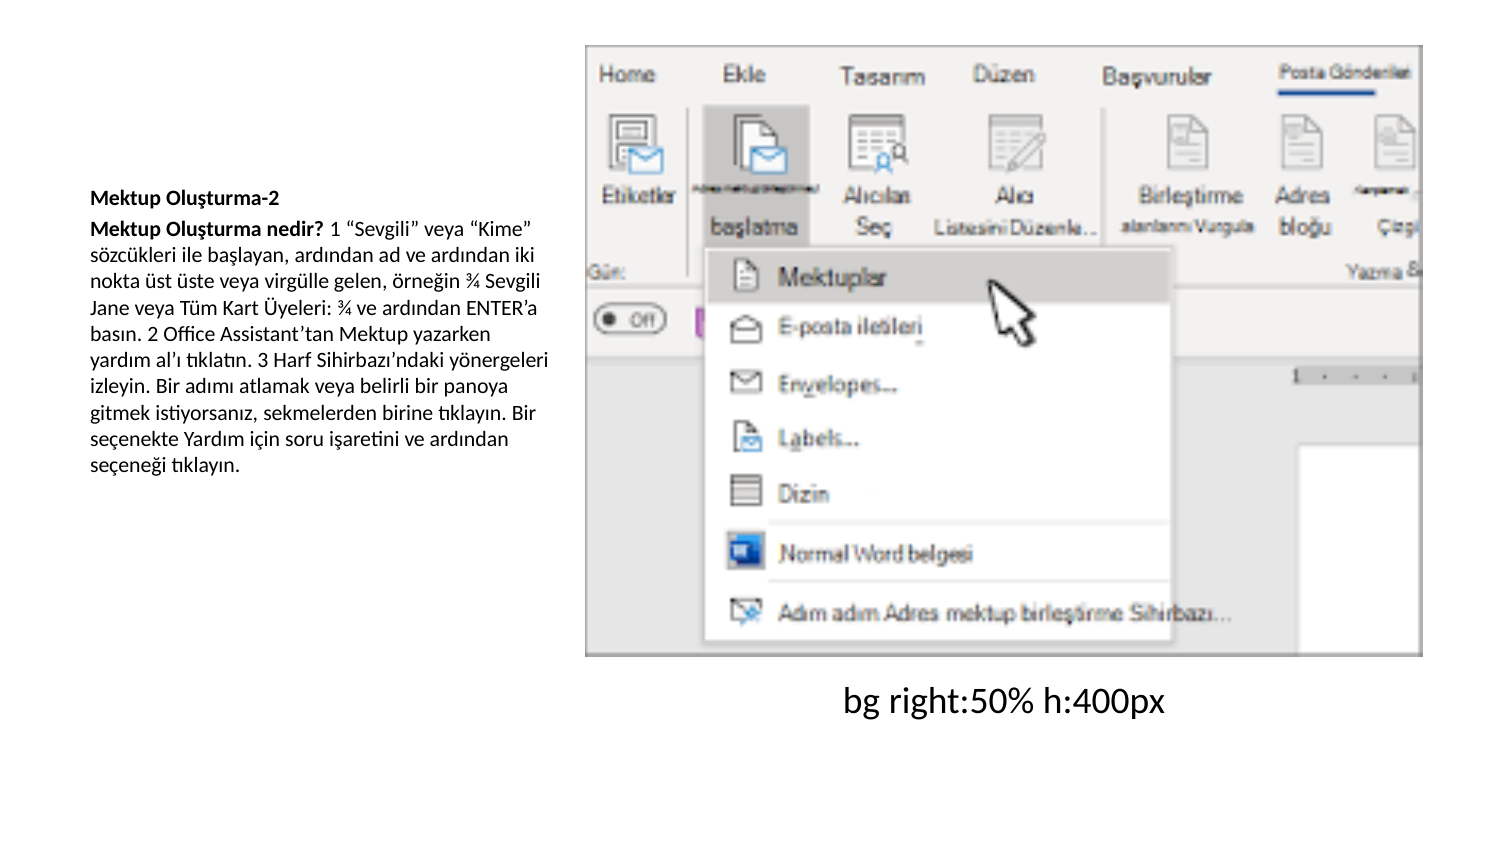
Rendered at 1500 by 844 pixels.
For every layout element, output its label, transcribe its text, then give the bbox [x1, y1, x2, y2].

picture [585, 45, 1424, 657]
text_box bg right:50% h:400px [585, 668, 1423, 753]
list Mektup Oluşturma-2 Mektup Oluşturma nedir? 1 “Sevgili” veya “Kime” sözcükleri ile başlayan, ardından ad ve ardından iki nokta üst üste veya virgülle gelen, örneğin ¾ Sevgili Jane veya Tüm Kart Üyeleri: ¾ ve ardından ENTER’a basın. 2 Office Assistant’tan Mektup yazarken yardım al’ı tıklatın. 3 Harf Sihirbazı’ndaki yönergeleri izleyin. Bir adımı atlamak veya belirli bir panoya gitmek istiyorsanız, sekmelerden birine tıklayın. Bir seçenekte Yardım için soru işaretini ve ardından seçeneği tıklayın. [75, 176, 569, 754]
